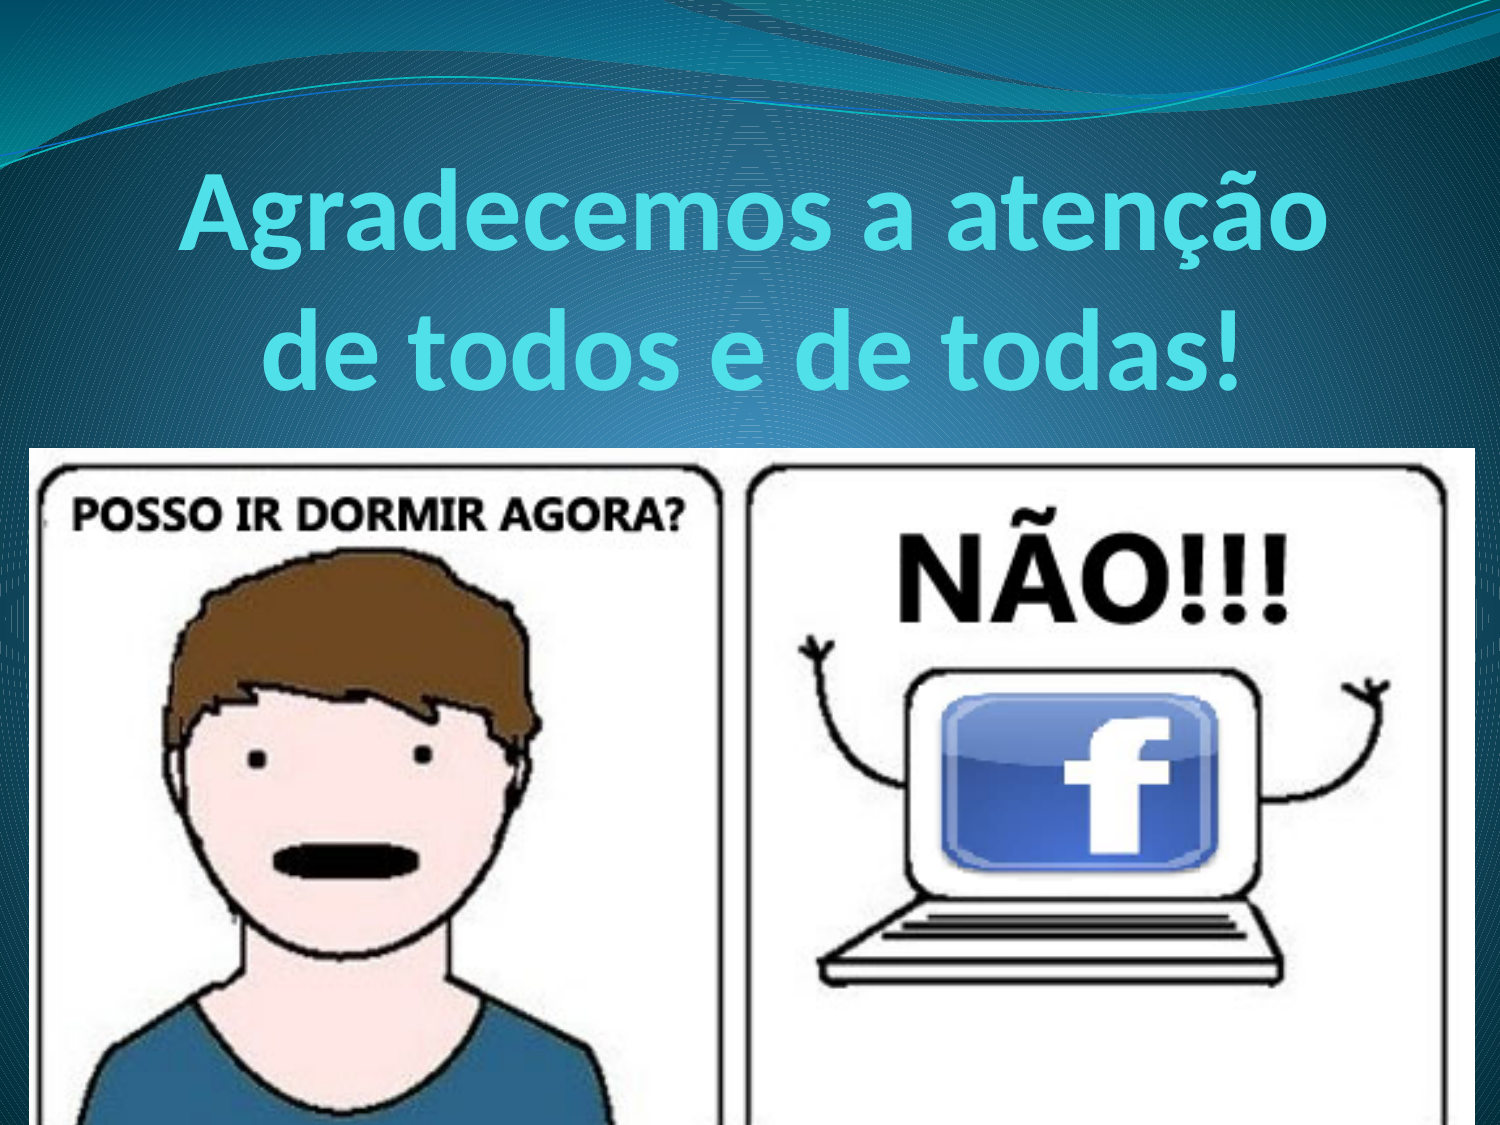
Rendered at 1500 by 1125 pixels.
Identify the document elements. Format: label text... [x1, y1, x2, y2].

picture [29, 448, 1475, 1125]
title Agradecemos a atenção de todos e de todas! [112, 113, 1401, 414]
